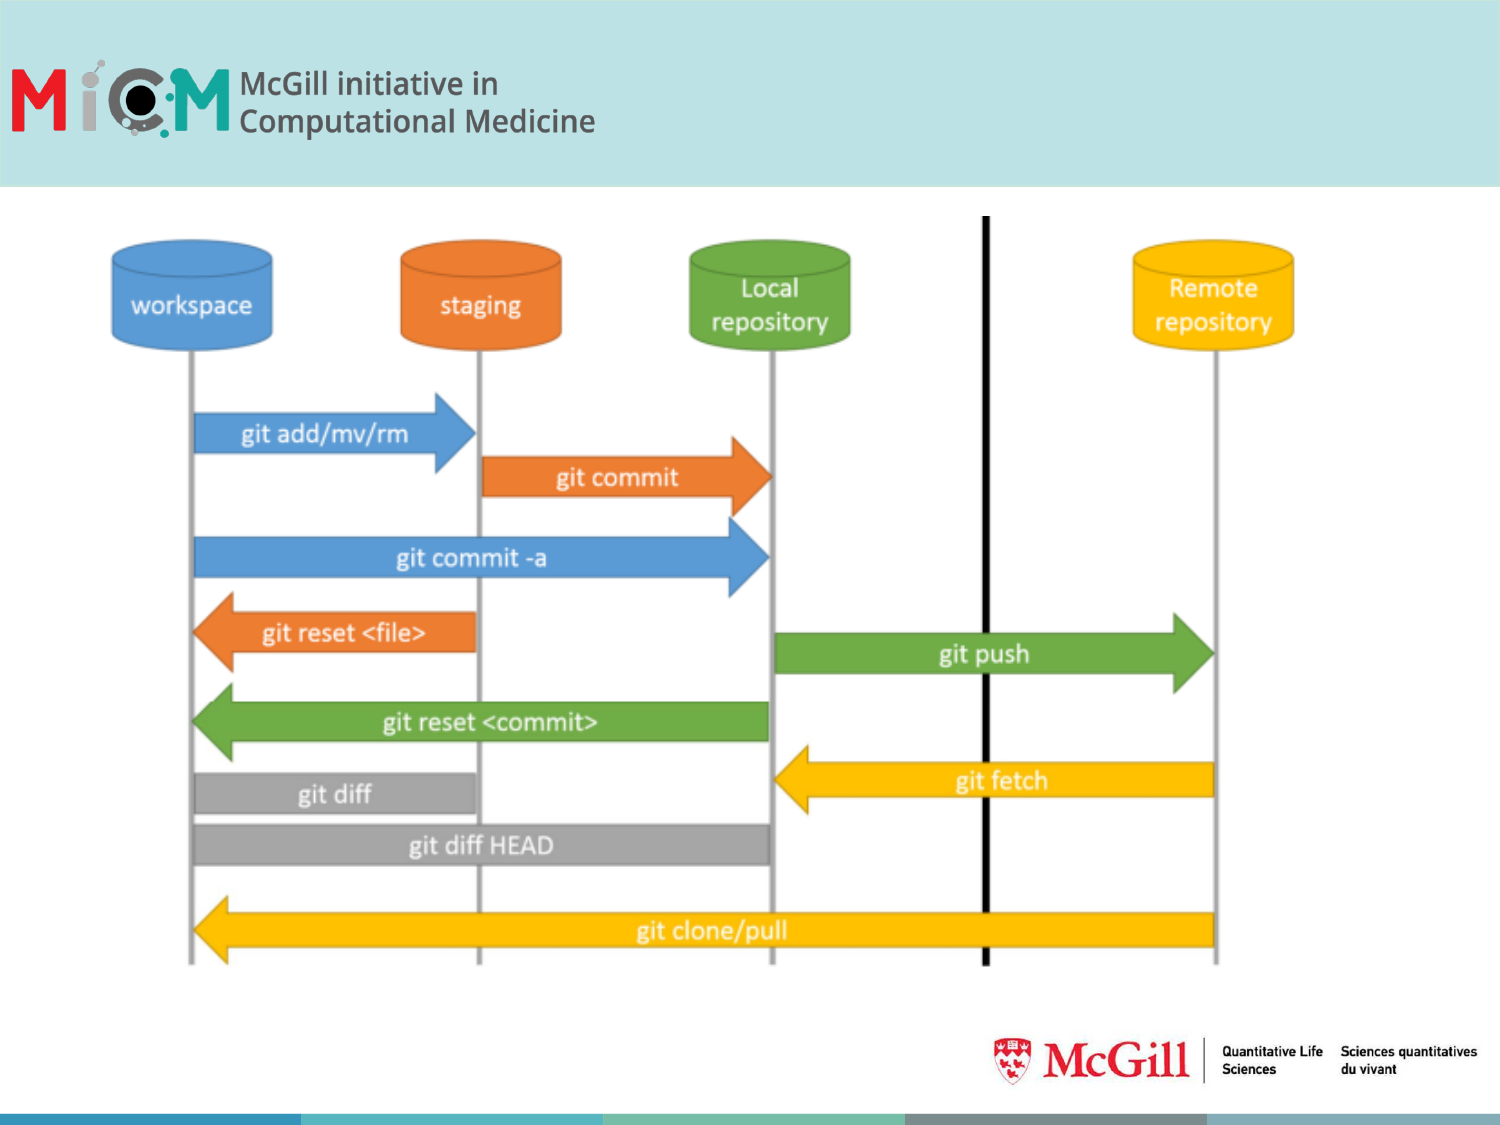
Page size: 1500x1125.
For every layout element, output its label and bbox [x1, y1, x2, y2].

picture [91, 216, 1322, 1003]
picture [0, 19, 634, 187]
picture [970, 1015, 1500, 1122]
